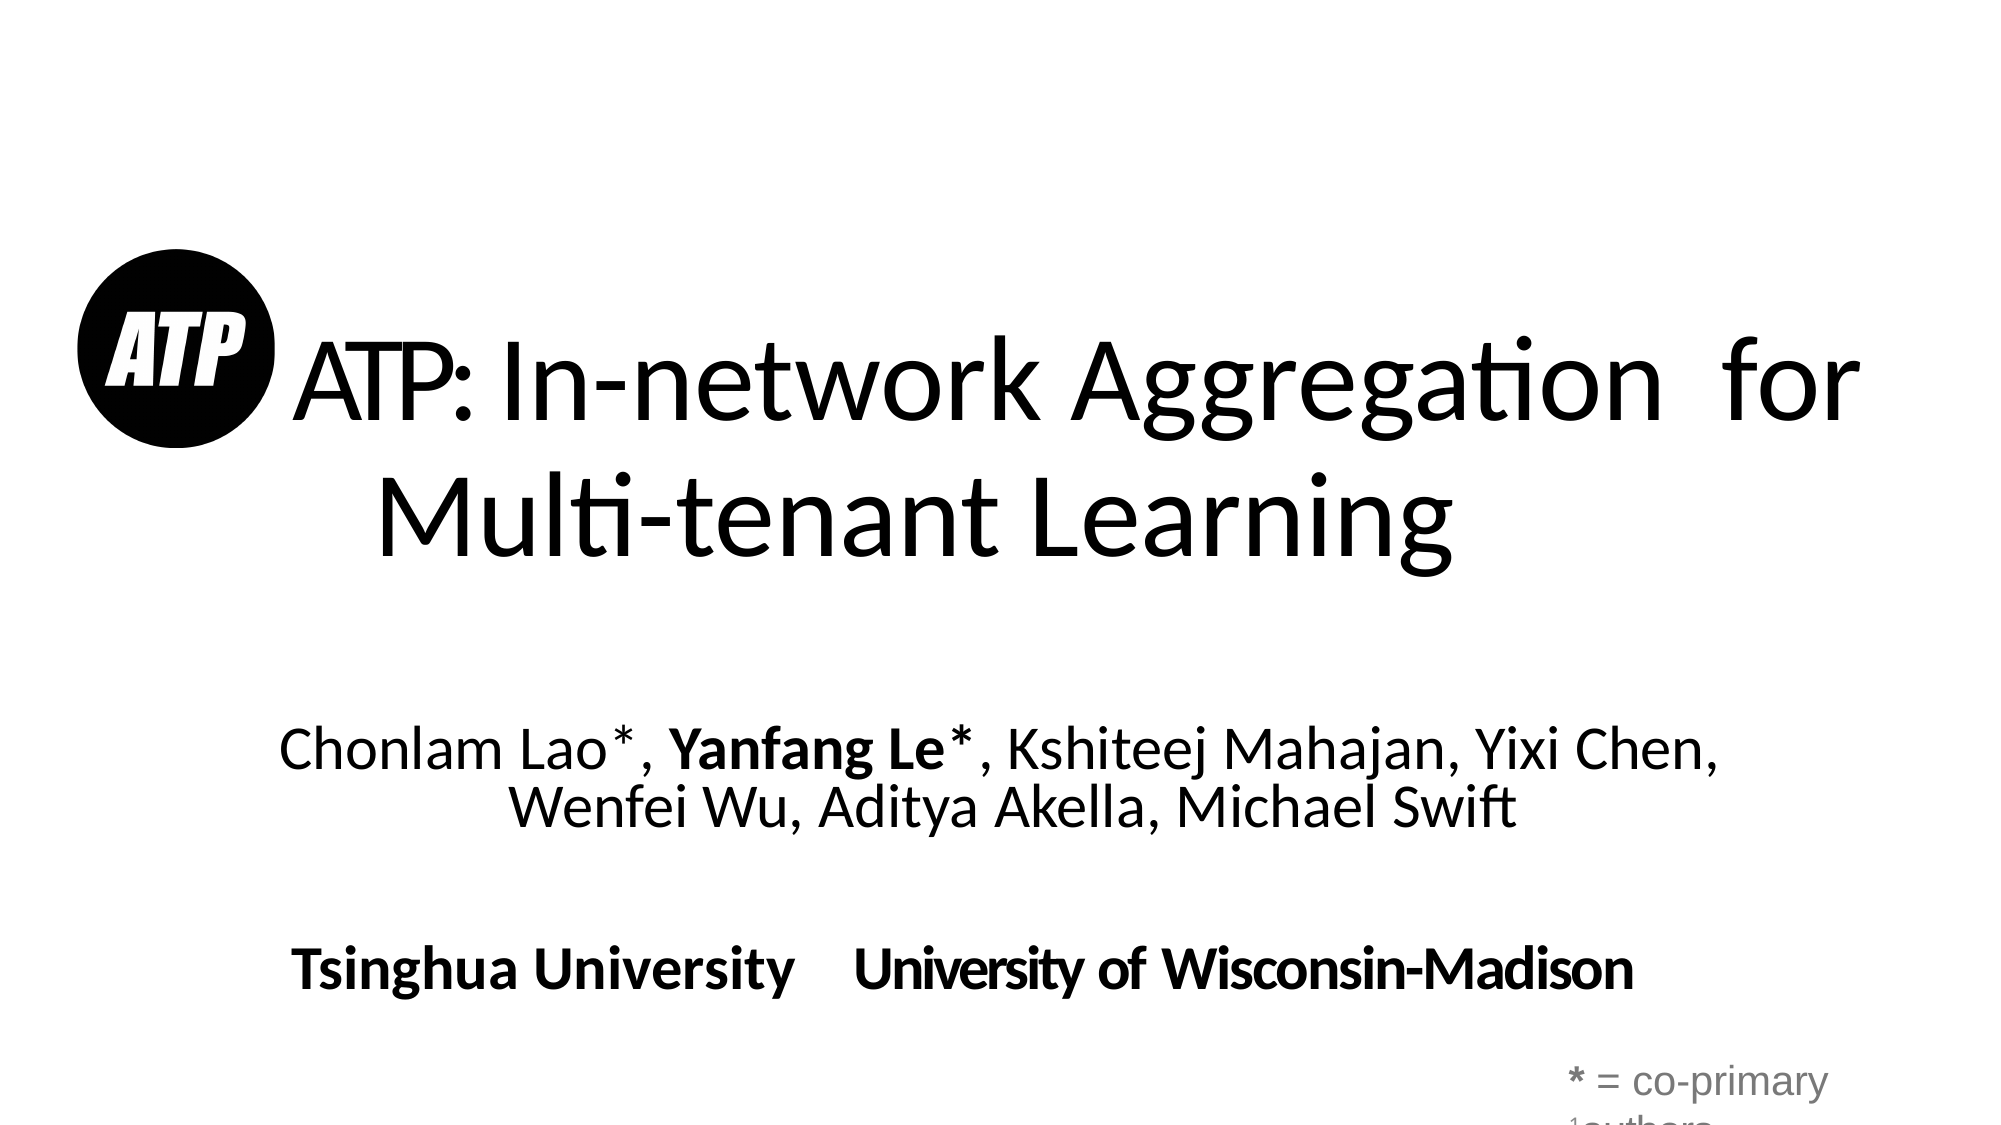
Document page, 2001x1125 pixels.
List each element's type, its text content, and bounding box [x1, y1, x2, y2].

list ATP: In-network Aggregation for Multi-tenant Learning [274, 293, 1938, 948]
text_box [77, 249, 275, 448]
text_box Chonlam Lao*, Yanfang Le*, Kshiteej Mahajan, Yixi Chen, Wenfei Wu, Aditya Akella, Michael Swift [277, 704, 1723, 839]
text_box University of Wisconsin-Madison * = co-primary 1authors [847, 924, 1985, 1125]
text_box Tsinghua University [289, 924, 847, 1002]
